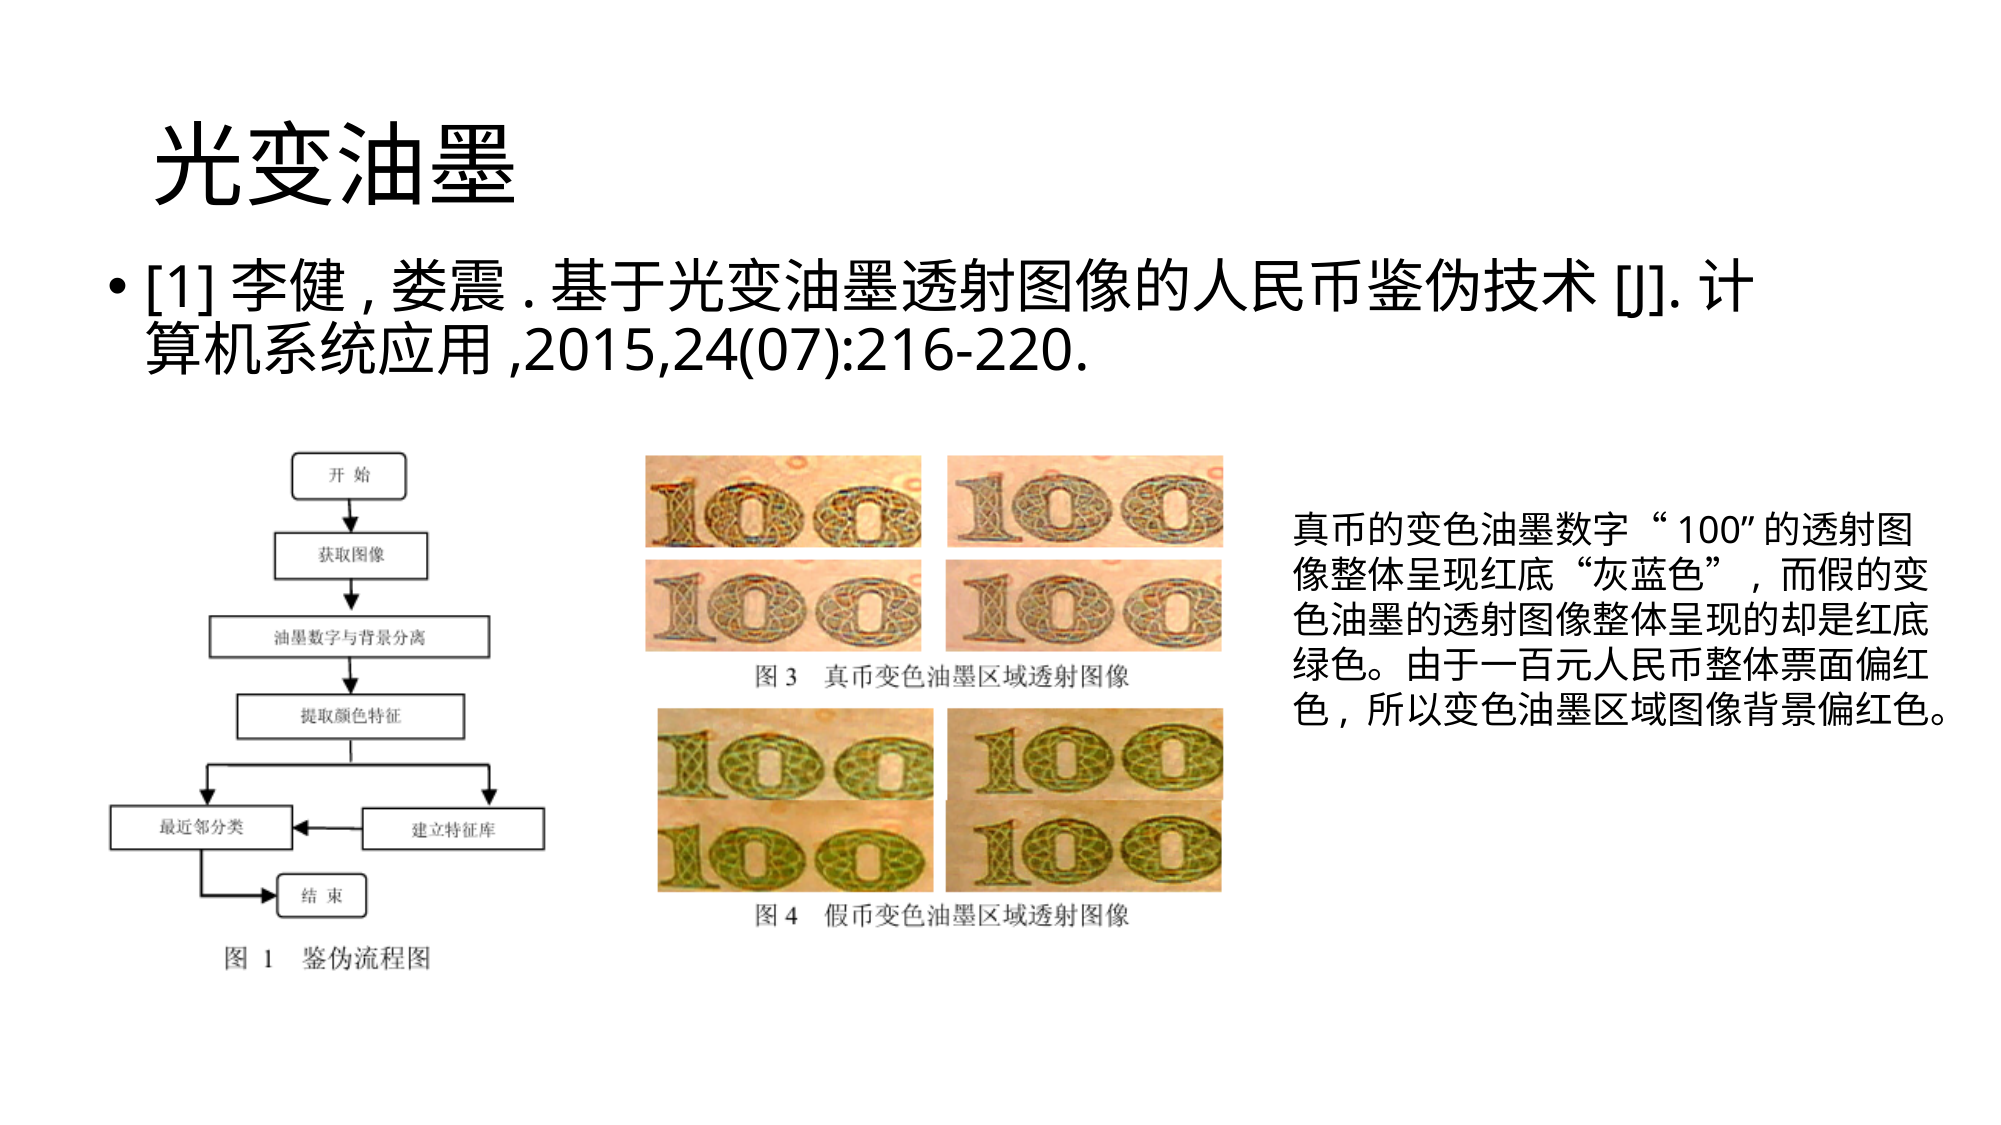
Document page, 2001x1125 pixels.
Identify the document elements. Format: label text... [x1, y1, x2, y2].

text_box 真币的变色油墨数字“100”的透射图像整体呈现红底“灰蓝色”, 而假的变色油墨的透射图像整体呈现的却是红底绿色。由于一百元人民币整体票面偏红色, 所以变色油墨区域图像背景偏红色。 [1278, 499, 1962, 739]
title 光变油墨 [137, 59, 1863, 278]
list [1]李健,娄震.基于光变油墨透射图像的人民币鉴伪技术[J].计算机系统应用,2015,24(07):216-220. [92, 249, 1818, 964]
picture [79, 445, 580, 977]
picture [635, 445, 1251, 949]
